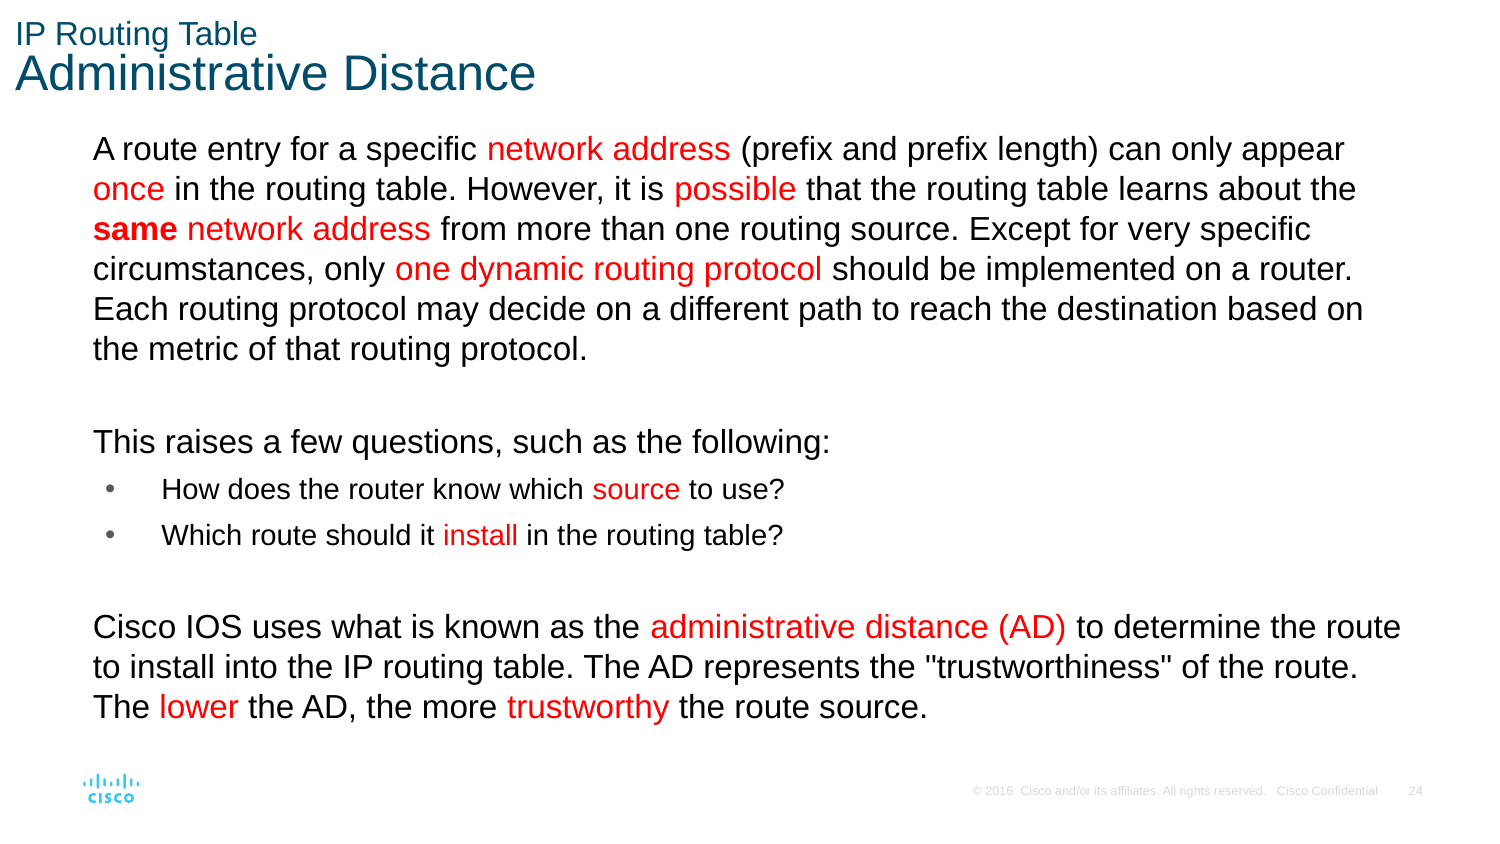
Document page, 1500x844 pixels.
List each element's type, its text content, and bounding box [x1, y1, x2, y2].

title IP Routing Table Administrative Distance [0, 0, 1369, 121]
list A route entry for a specific network address (prefix and prefix length) can only appear once in the routing table. However, it is possible that the routing table learns about the same network address from more than one routing source. Except for very specific circumstances, only one dynamic routing protocol should be implemented on a router. Each routing protocol may decide on a different path to reach the destination based on the metric of that routing protocol. This raises a few questions, such as the following: How does the router know which source to use? Which route should it install in the routing table? Cisco IOS uses what is known as the administrative distance (AD) to determine the route to install into the IP routing table. The AD represents the "trustworthiness" of the route. The lower the AD, the more trustworthy the route source. [77, 120, 1437, 726]
